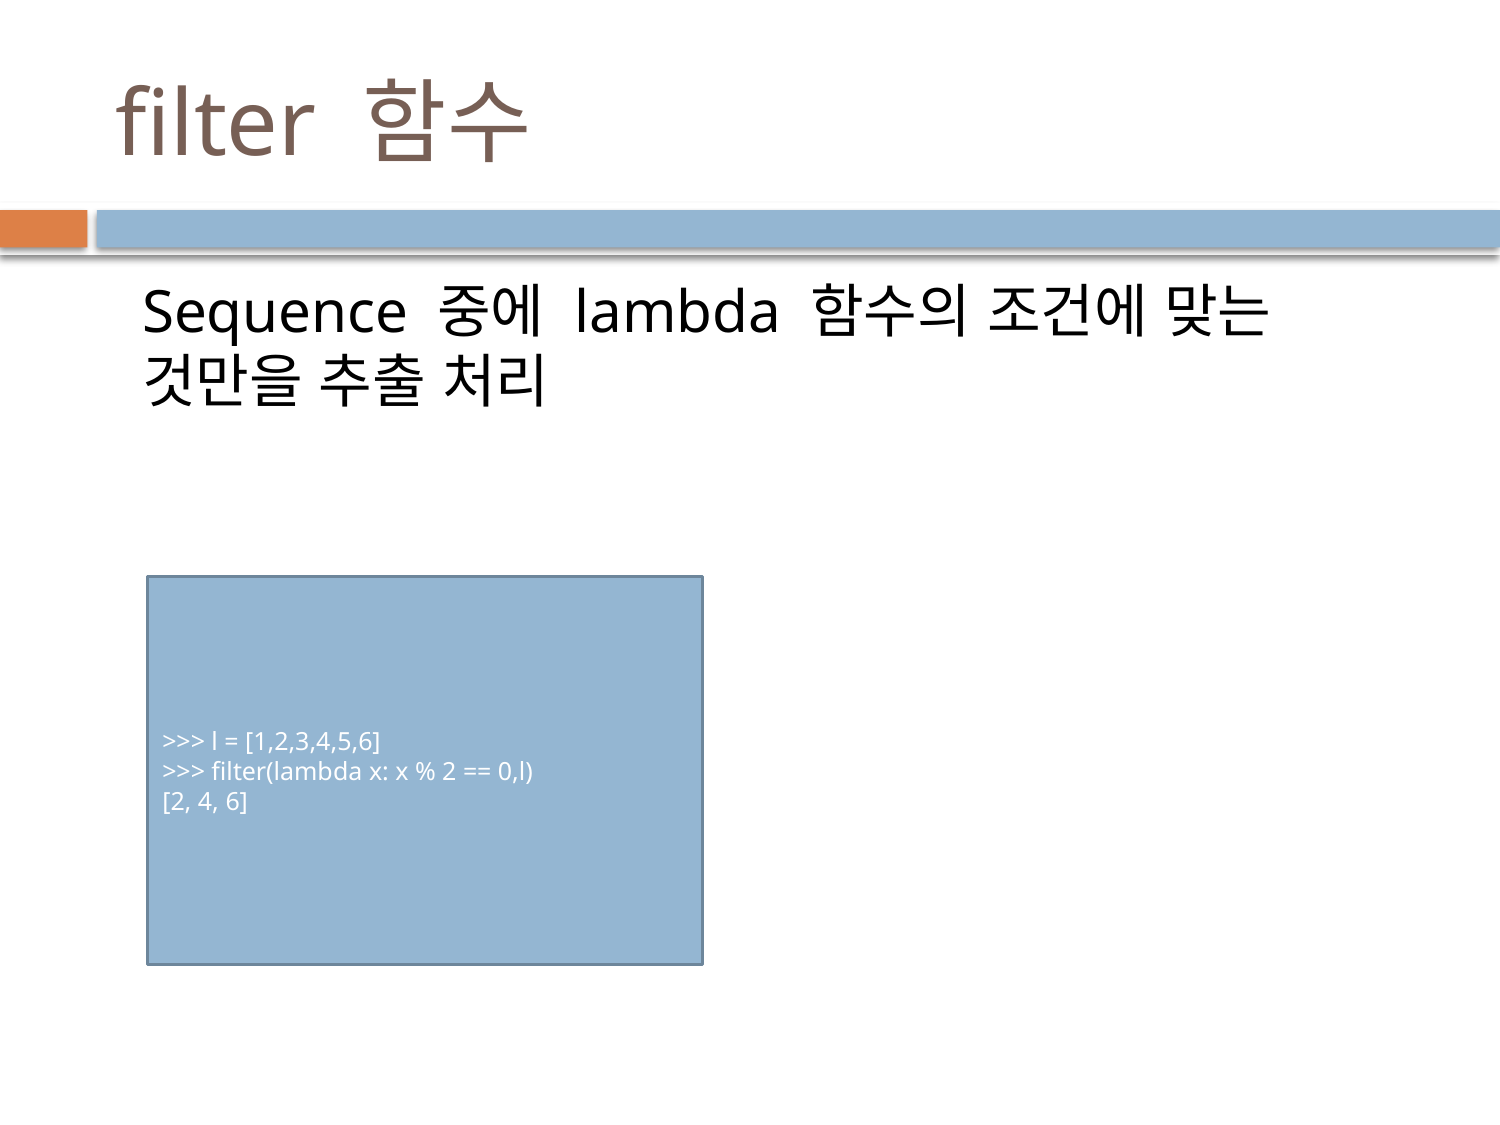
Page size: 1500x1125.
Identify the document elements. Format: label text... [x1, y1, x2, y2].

text_box >>> l = [1,2,3,4,5,6] >>> filter(lambda x: x % 2 == 0,l) [2, 4, 6] [146, 575, 704, 966]
title filter 함수 [100, 37, 1438, 200]
list Sequence 중에 lambda 함수의 조건에 맞는 것만을 추출 처리 [75, 267, 1425, 480]
